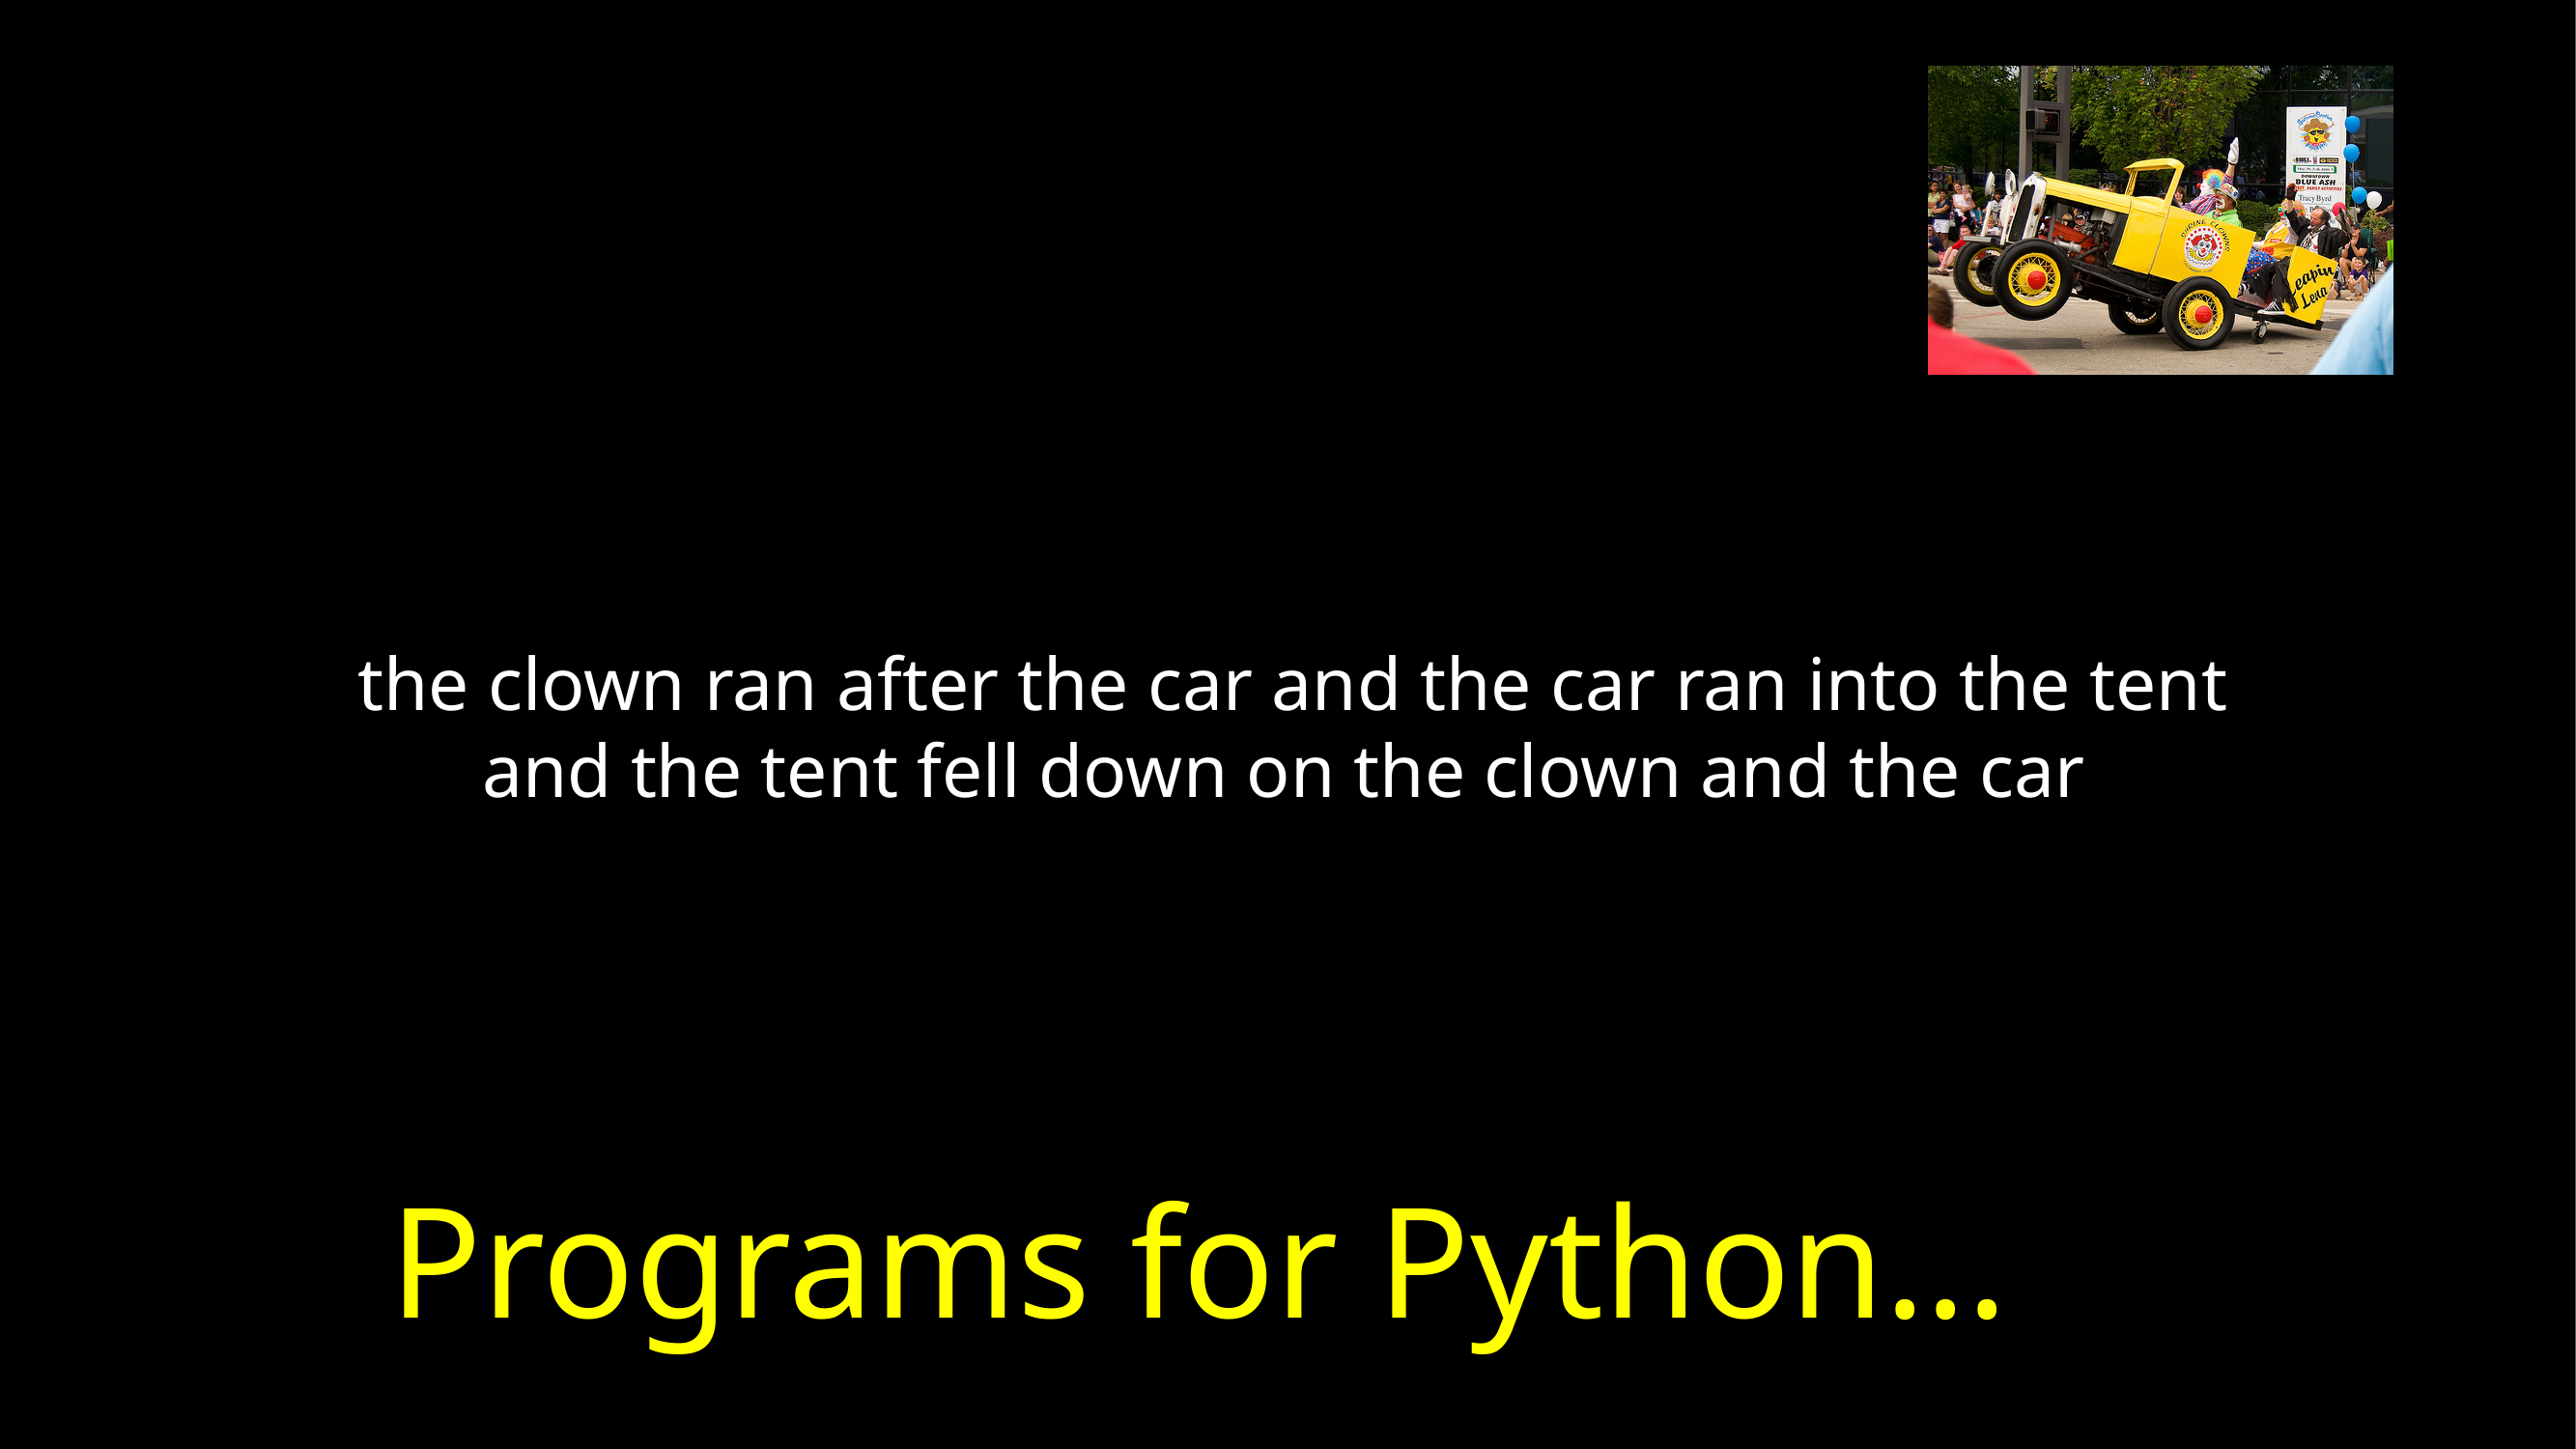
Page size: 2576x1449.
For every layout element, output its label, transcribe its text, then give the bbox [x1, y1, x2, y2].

picture [1928, 66, 2393, 375]
title Programs for Python... [245, 1074, 2154, 1439]
text_box the clown ran after the car and the car ran into the tent and the tent fell down on the clown and the car [309, 634, 2278, 815]
